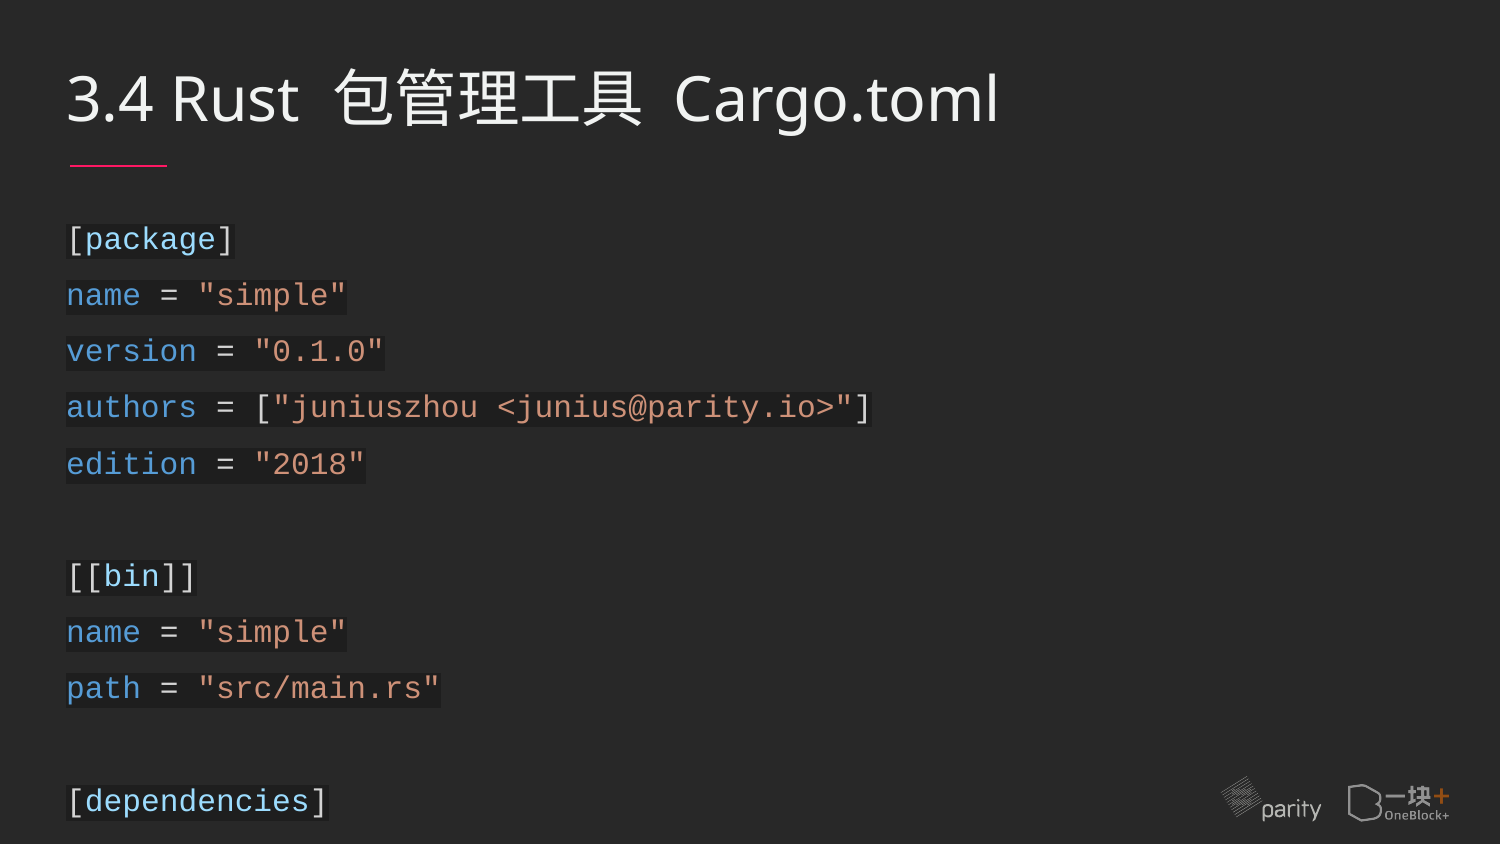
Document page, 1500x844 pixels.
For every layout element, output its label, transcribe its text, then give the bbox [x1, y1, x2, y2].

text_box 3.4 Rust 包管理工具 Cargo.toml [51, 43, 1449, 138]
text_box [package] name = "simple" version = "0.1.0" authors = ["juniuszhou <junius@parity.io>"] edition = "2018" [[bin]] name = "simple" path = "src/main.rs" [dependencies] [51, 184, 1449, 834]
